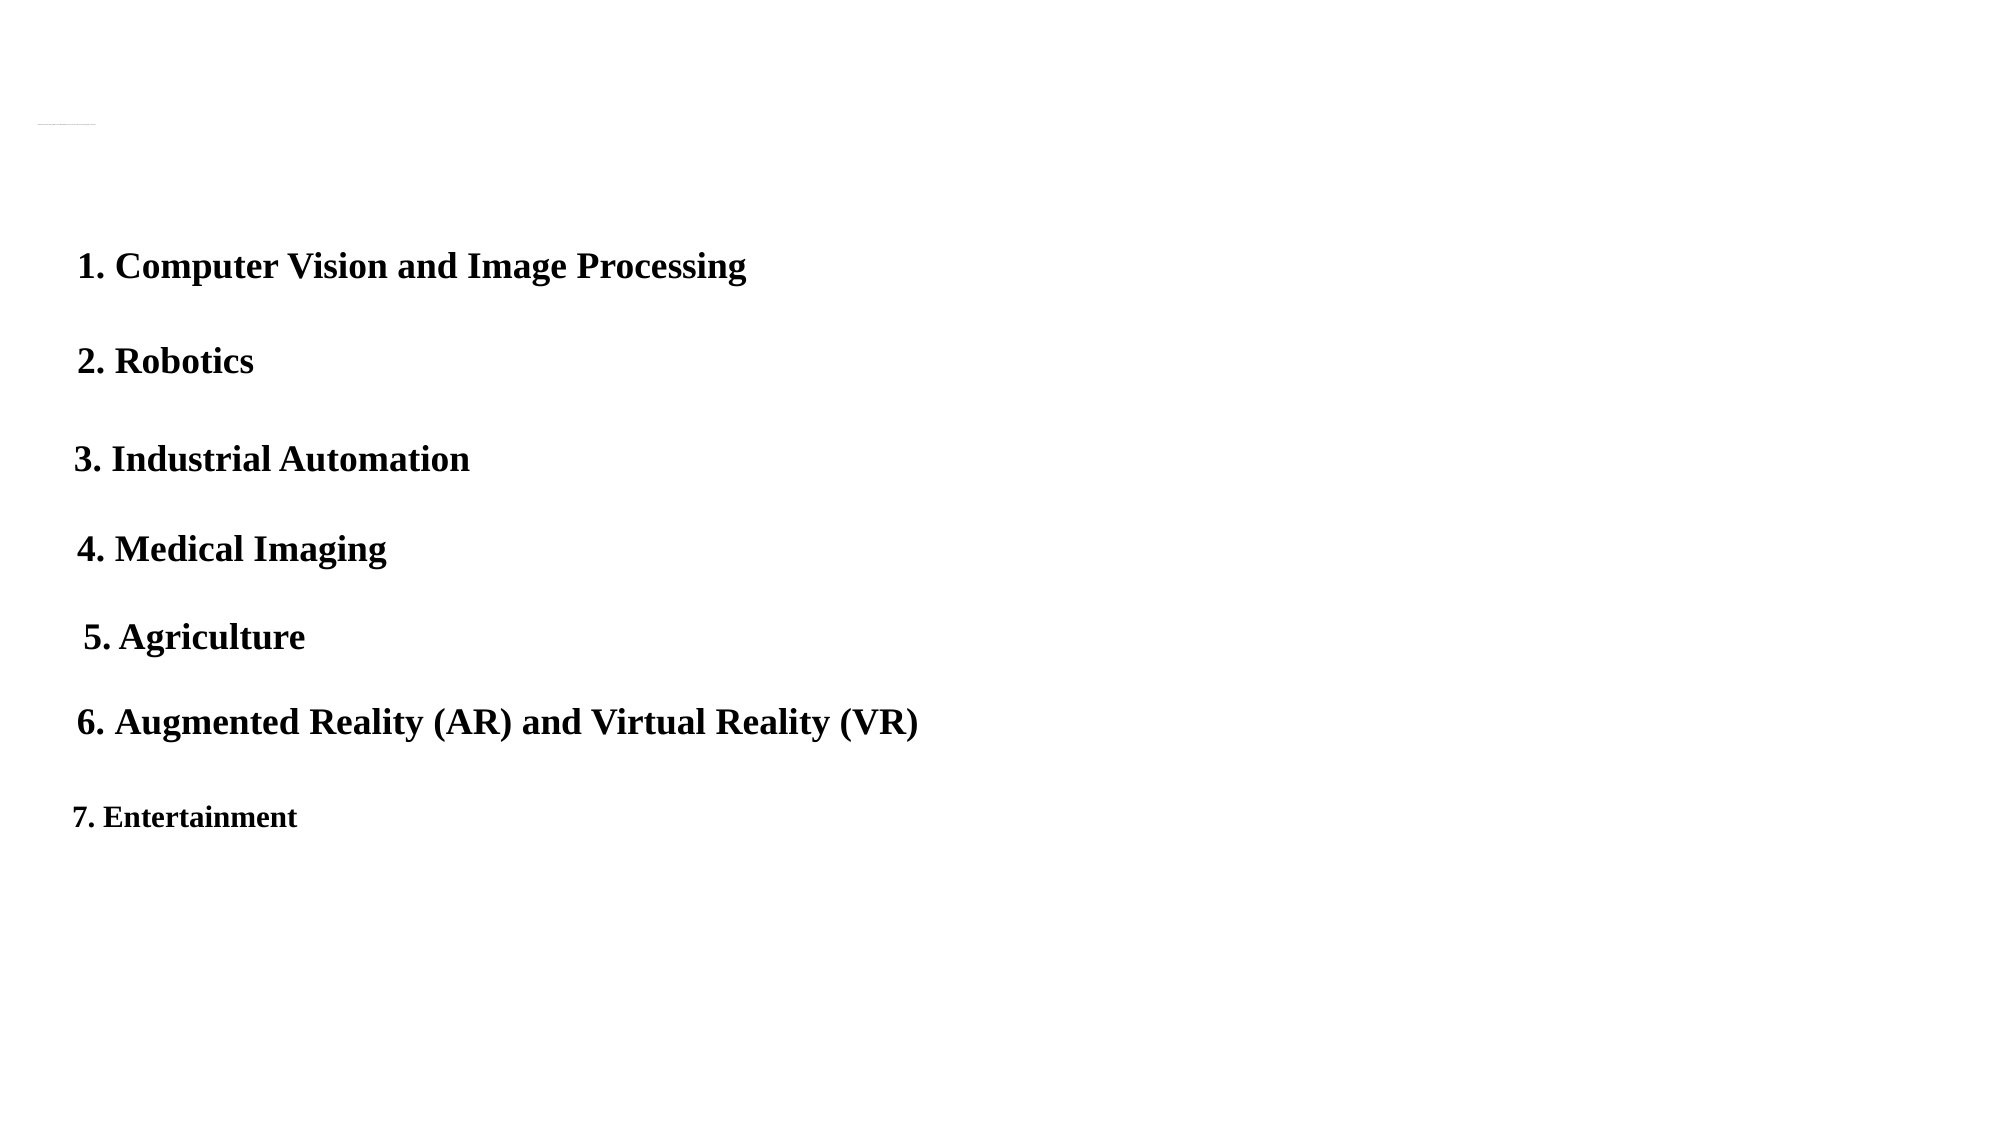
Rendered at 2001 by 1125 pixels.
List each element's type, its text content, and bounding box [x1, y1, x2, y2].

text_box 2. Robotics [62, 323, 766, 444]
text_box 3. Industrial Automation [49, 399, 753, 519]
text_box 6. Augmented Reality (AR) and Virtual Reality (VR) [61, 697, 955, 793]
text_box 5. Agriculture [49, 577, 753, 698]
title Color detection in AI has various applications across different domains. Here are some scenarios where color detection plays a crucial role: [22, 56, 1949, 194]
text_box 4. Medical Imaging [62, 489, 766, 610]
text_box 1. Computer Vision and Image Processing [62, 206, 766, 323]
text_box 7. Entertainment [49, 792, 753, 913]
